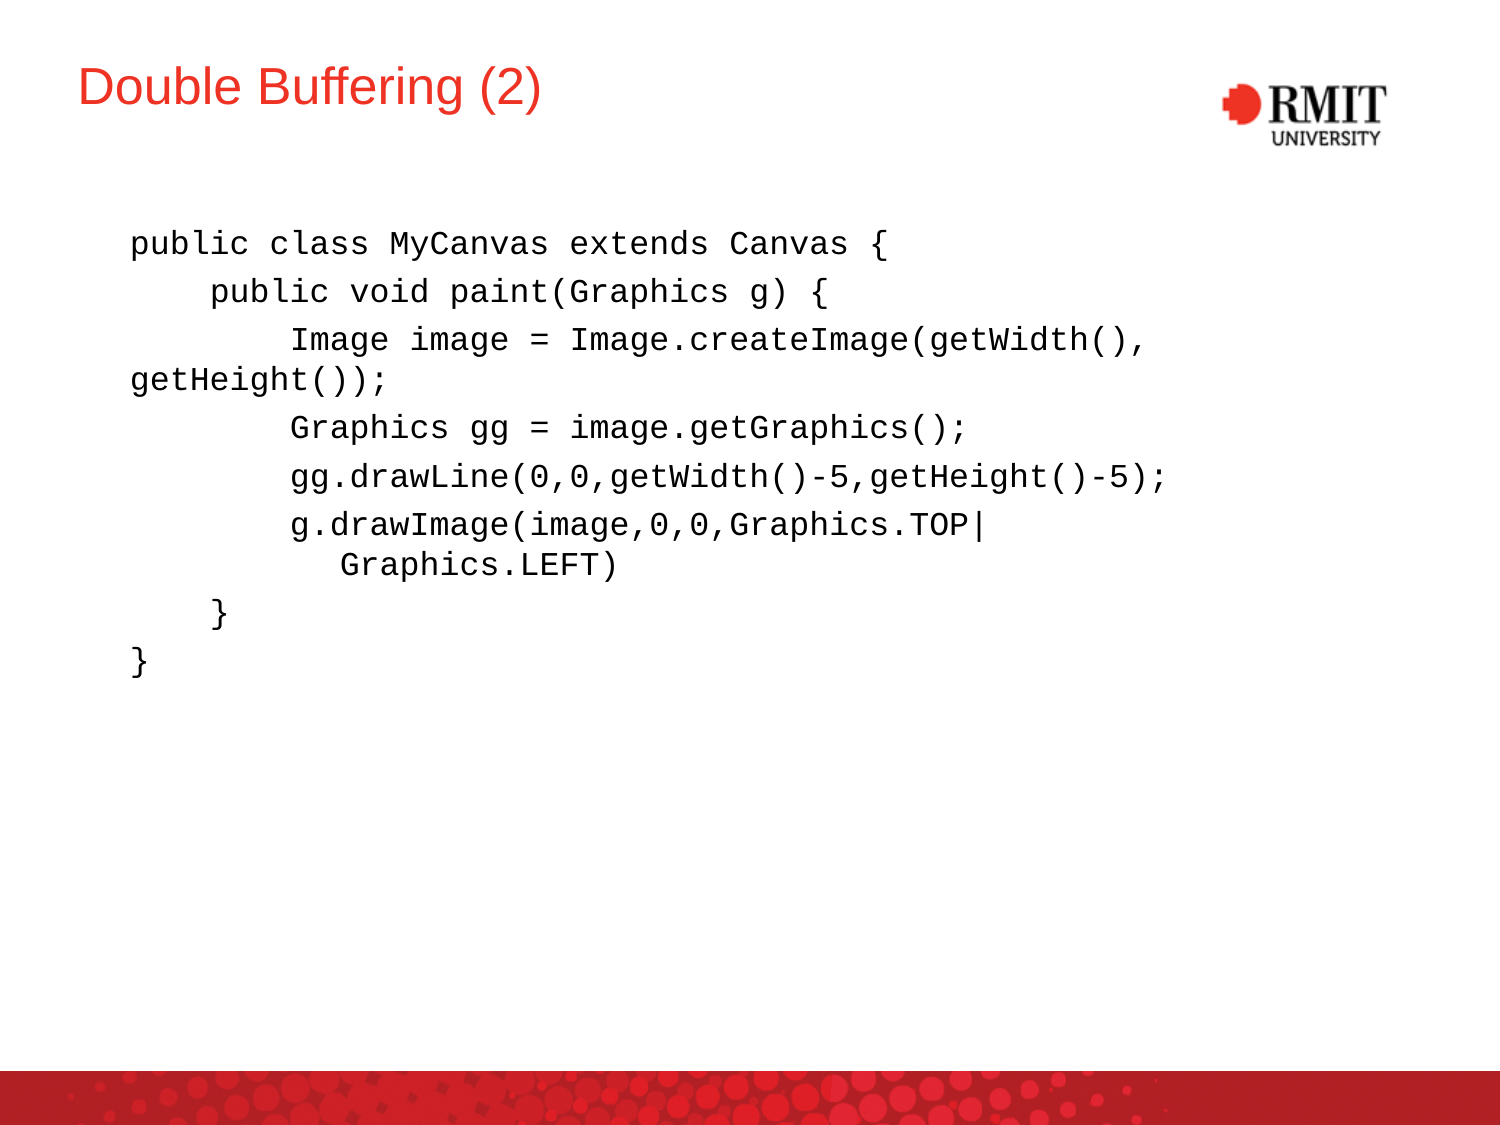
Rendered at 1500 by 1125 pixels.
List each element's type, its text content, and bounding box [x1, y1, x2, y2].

picture [0, 1071, 1500, 1125]
list public class MyCanvas extends Canvas { public void paint(Graphics g) { Image image = Image.createImage(getWidth(), getHeight()); Graphics gg = image.getGraphics(); gg.drawLine(0,0,getWidth()-5,getHeight()-5); g.drawImage(image,0,0,Graphics.TOP| Graphics.LEFT) } } [62, 213, 1413, 1012]
title Double Buffering (2) [62, 45, 1413, 197]
